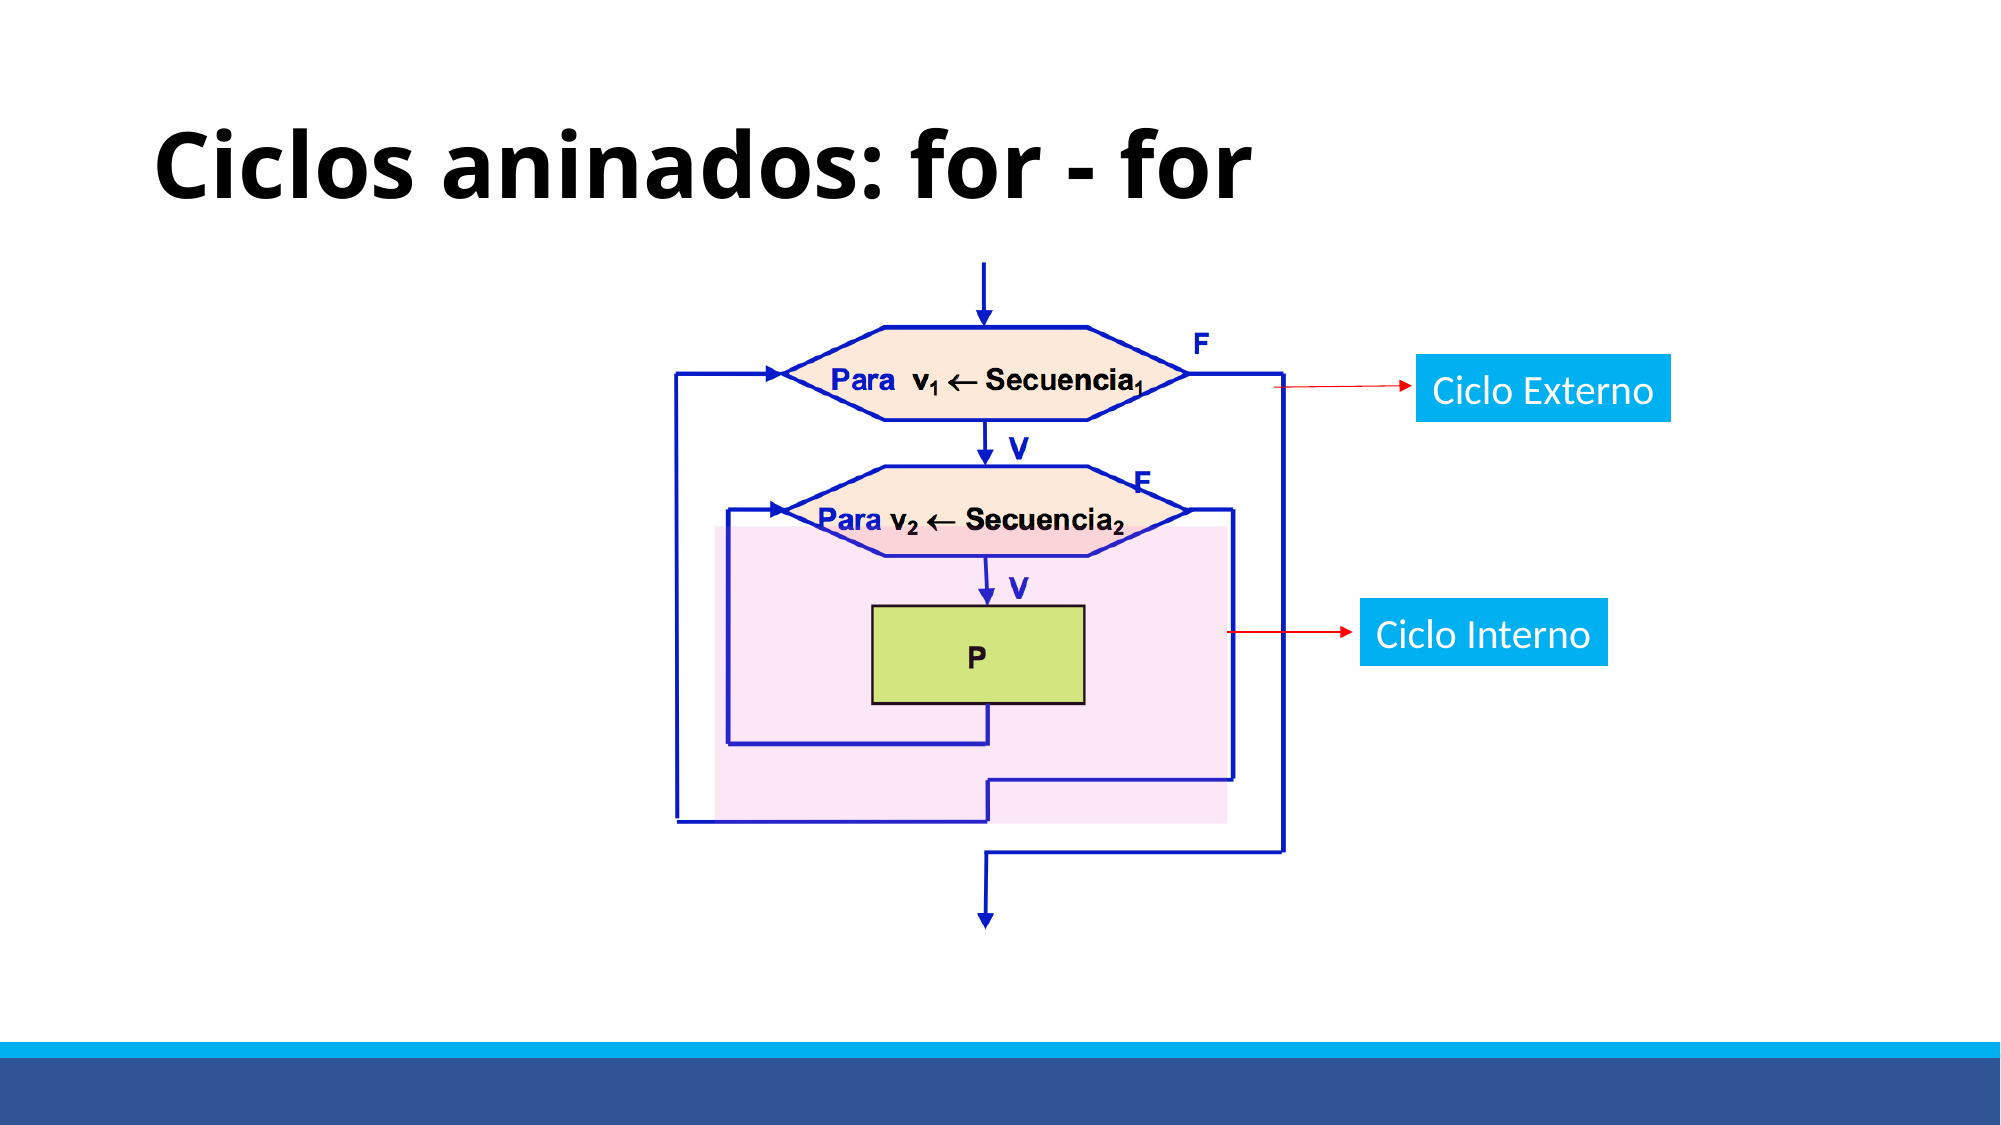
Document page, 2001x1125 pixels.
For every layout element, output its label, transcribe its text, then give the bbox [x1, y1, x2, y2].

title Ciclos aninados: for - for [137, 59, 1863, 278]
picture [651, 243, 1296, 933]
text_box Ciclo Interno [1360, 598, 1608, 666]
text_box Ciclo Externo [1416, 354, 1671, 422]
